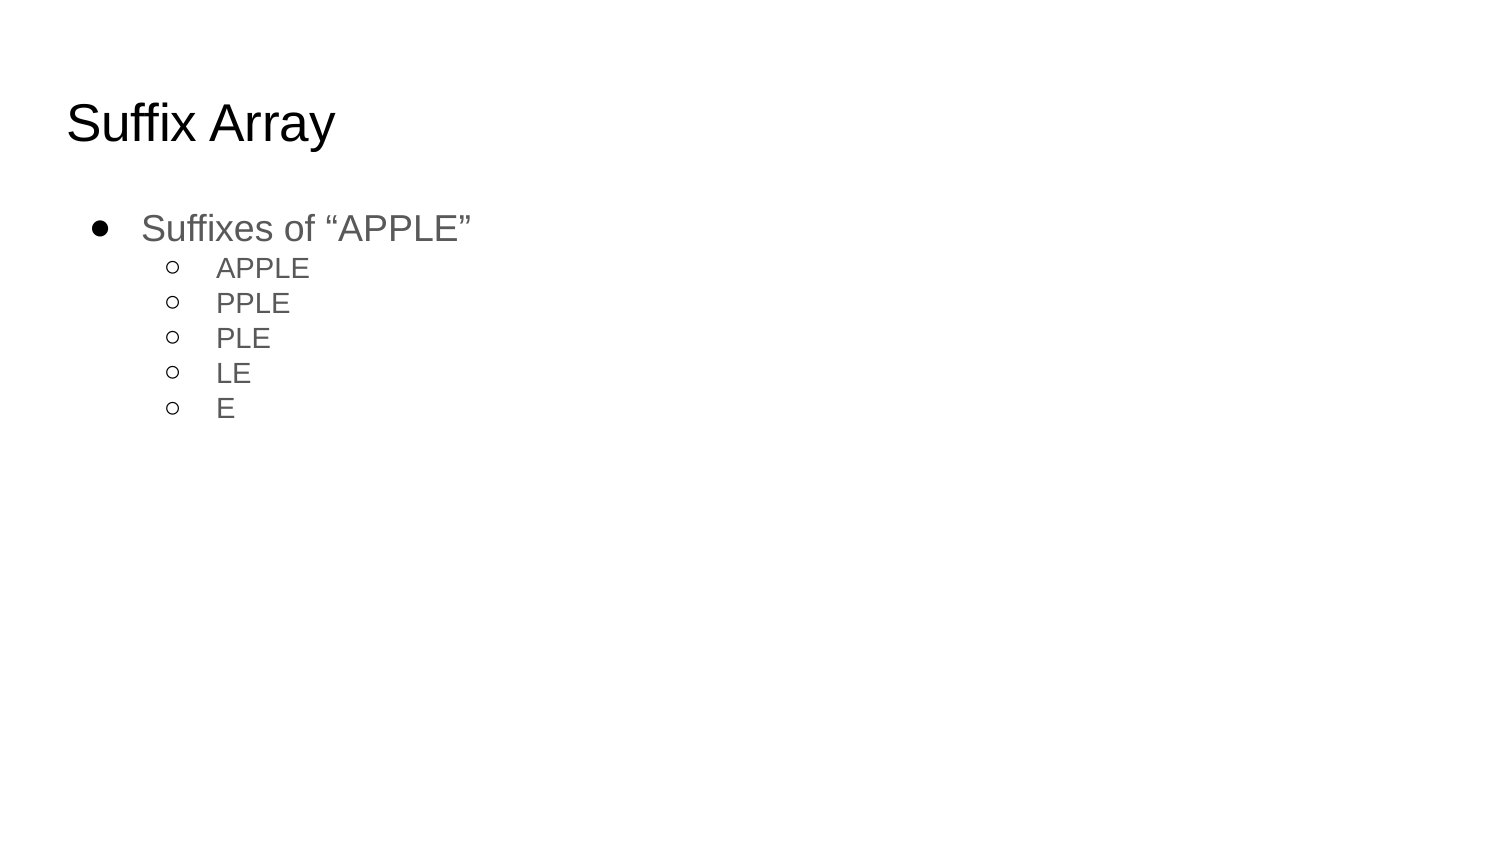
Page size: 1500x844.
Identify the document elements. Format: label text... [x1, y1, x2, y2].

text_box Suffixes of “APPLE” APPLE PPLE PLE LE E [51, 188, 527, 750]
title Suffix Array [51, 72, 1449, 167]
